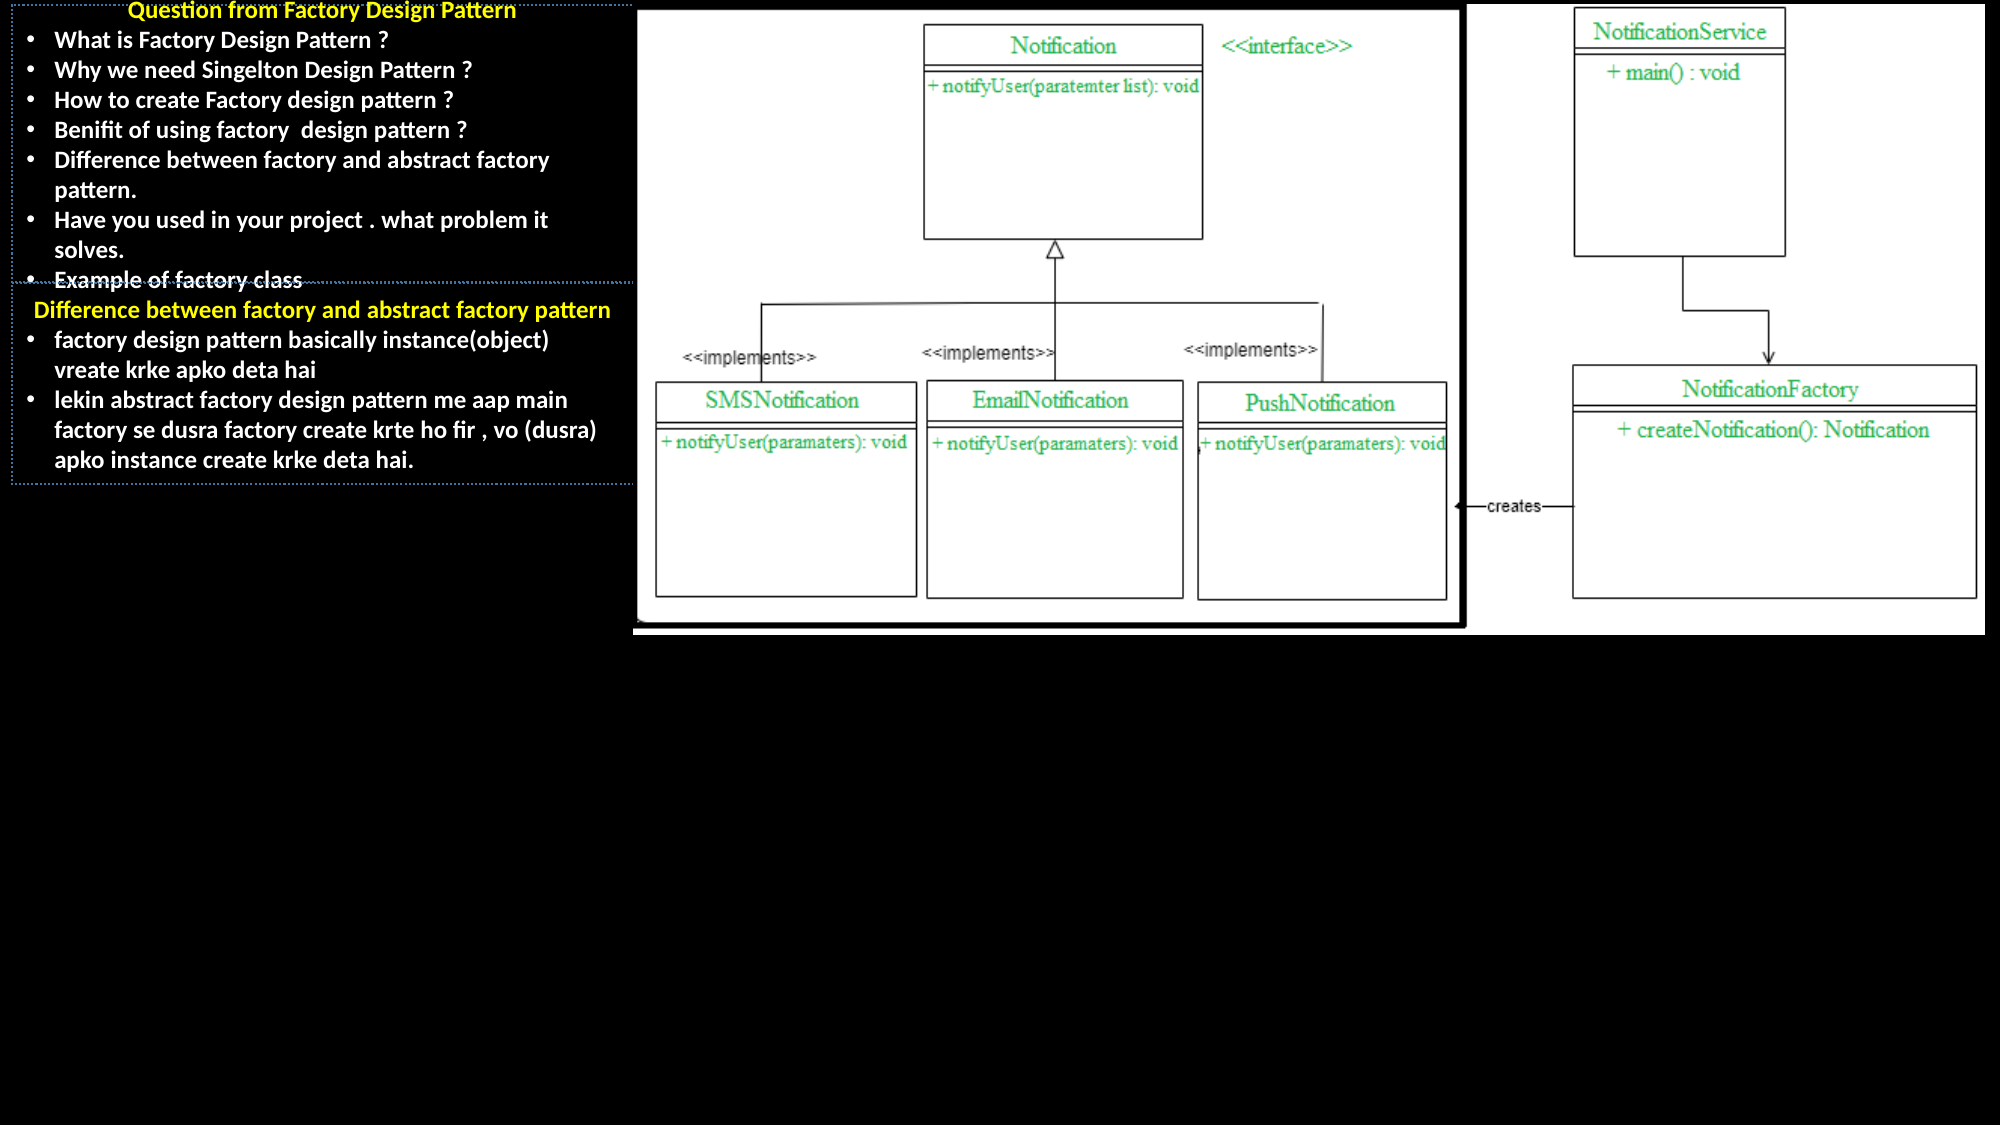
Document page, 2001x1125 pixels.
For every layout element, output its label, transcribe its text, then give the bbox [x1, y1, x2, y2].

text_box Question from Factory Design Pattern What is Factory Design Pattern ? Why we need Singelton Design Pattern ? How to create Factory design pattern ? Benifit of using factory design pattern ? Difference between factory and abstract factory pattern. Have you used in your project . what problem it solves. Example of factory class [11, 4, 633, 282]
picture [633, 4, 1985, 635]
text_box Difference between factory and abstract factory pattern factory design pattern basically instance(object) vreate krke apko deta hai lekin abstract factory design pattern me aap main factory se dusra factory create krte ho fir , vo (dusra) apko instance create krke deta hai. [11, 282, 633, 485]
